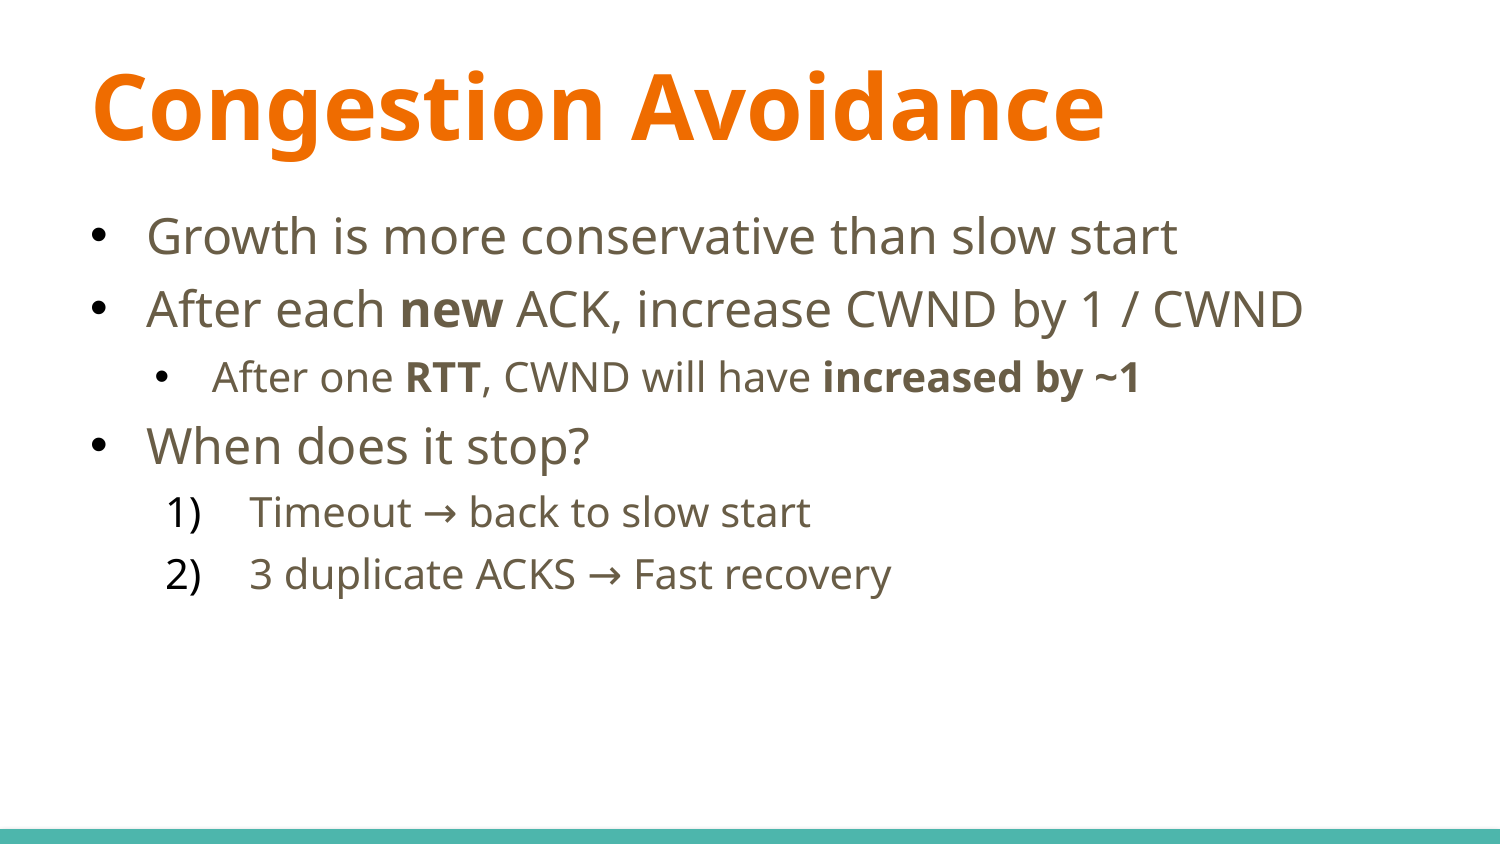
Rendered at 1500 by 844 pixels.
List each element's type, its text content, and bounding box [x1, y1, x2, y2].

title Congestion Avoidance [75, 33, 1425, 175]
list Growth is more conservative than slow start After each new ACK, increase CWND by 1 / CWND After one RTT, CWND will have increased by ~1 When does it stop? Timeout → back to slow start 3 duplicate ACKS → Fast recovery [75, 196, 1425, 754]
